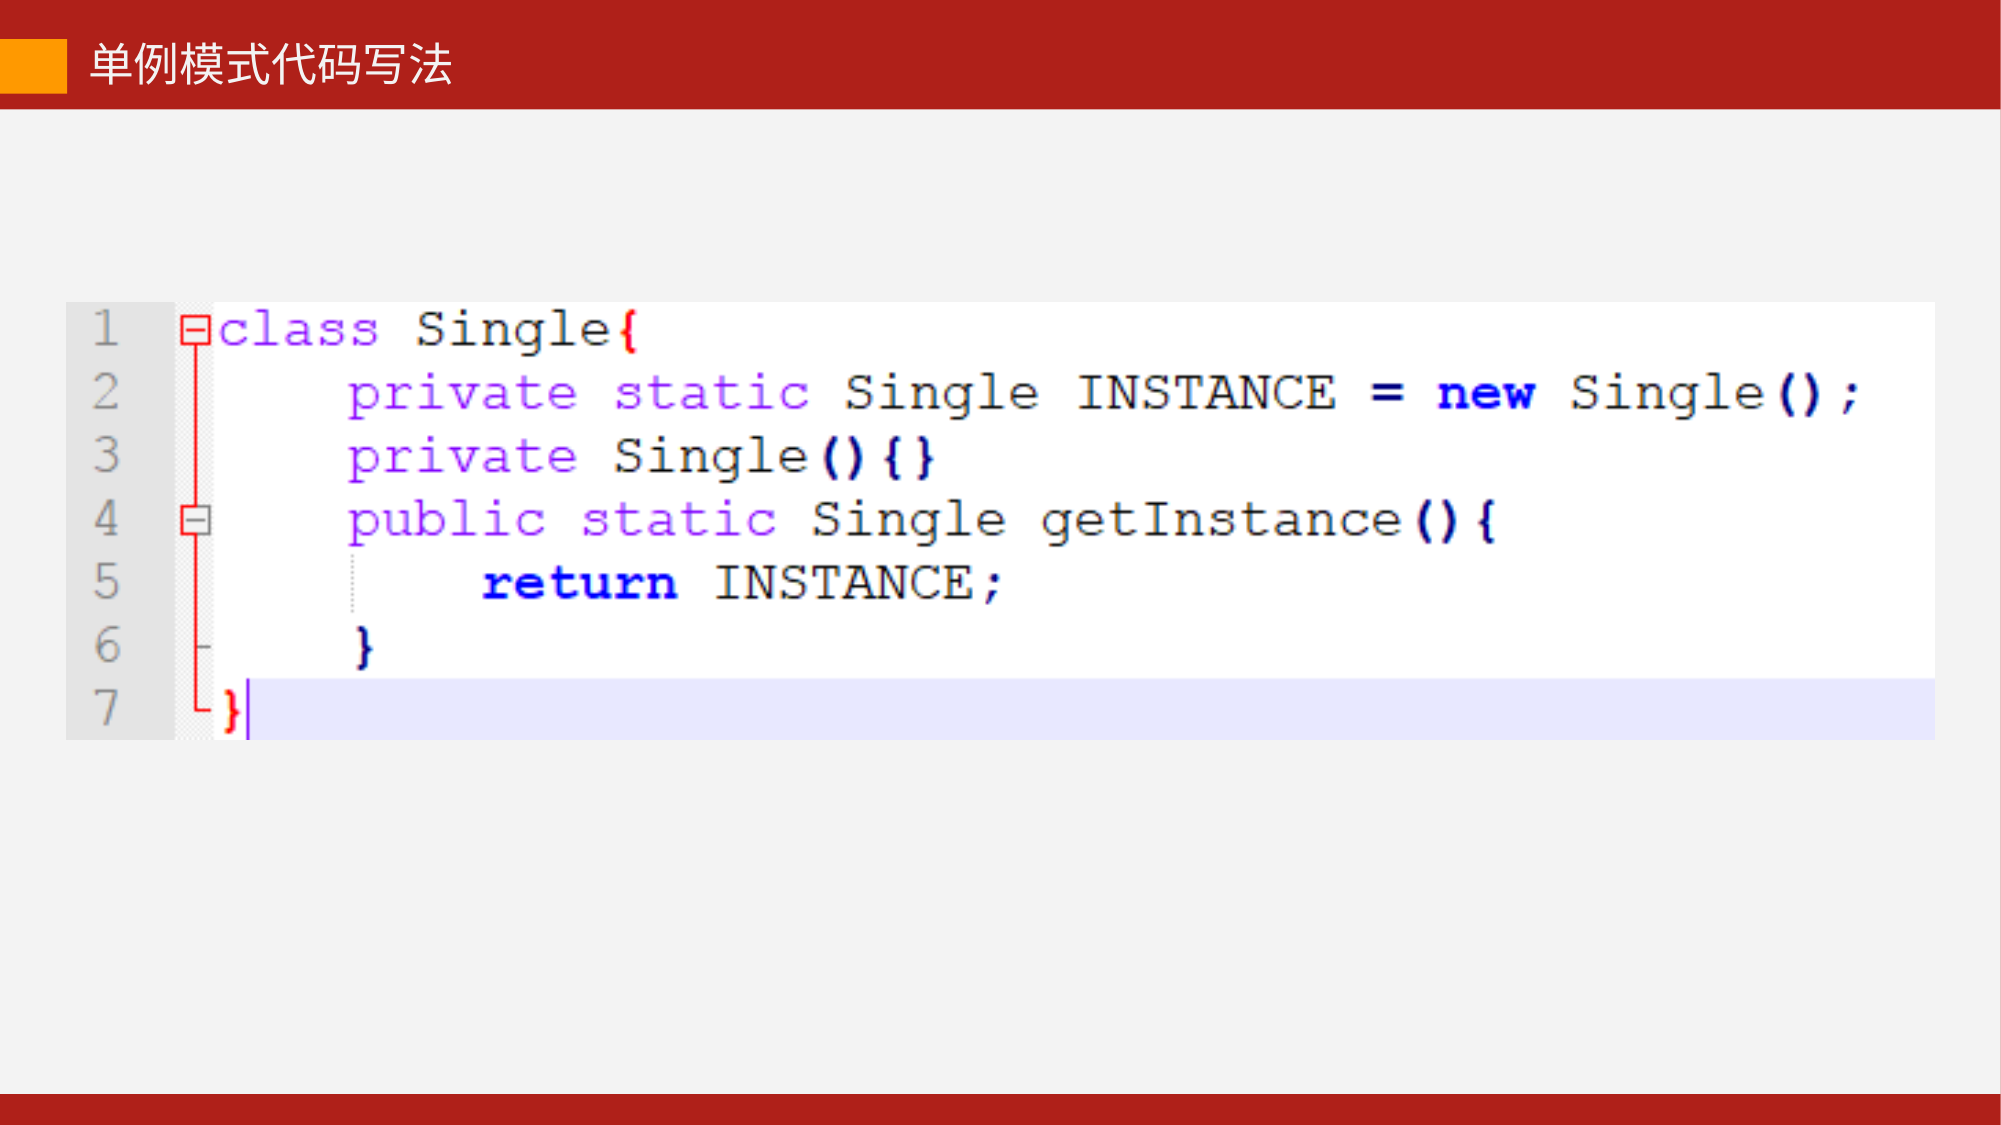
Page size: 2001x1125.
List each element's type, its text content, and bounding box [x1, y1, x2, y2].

text_box 单例模式代码写法 [73, 28, 470, 99]
picture [65, 302, 1935, 740]
text_box [0, 39, 68, 94]
text_box [0, 109, 2001, 1094]
